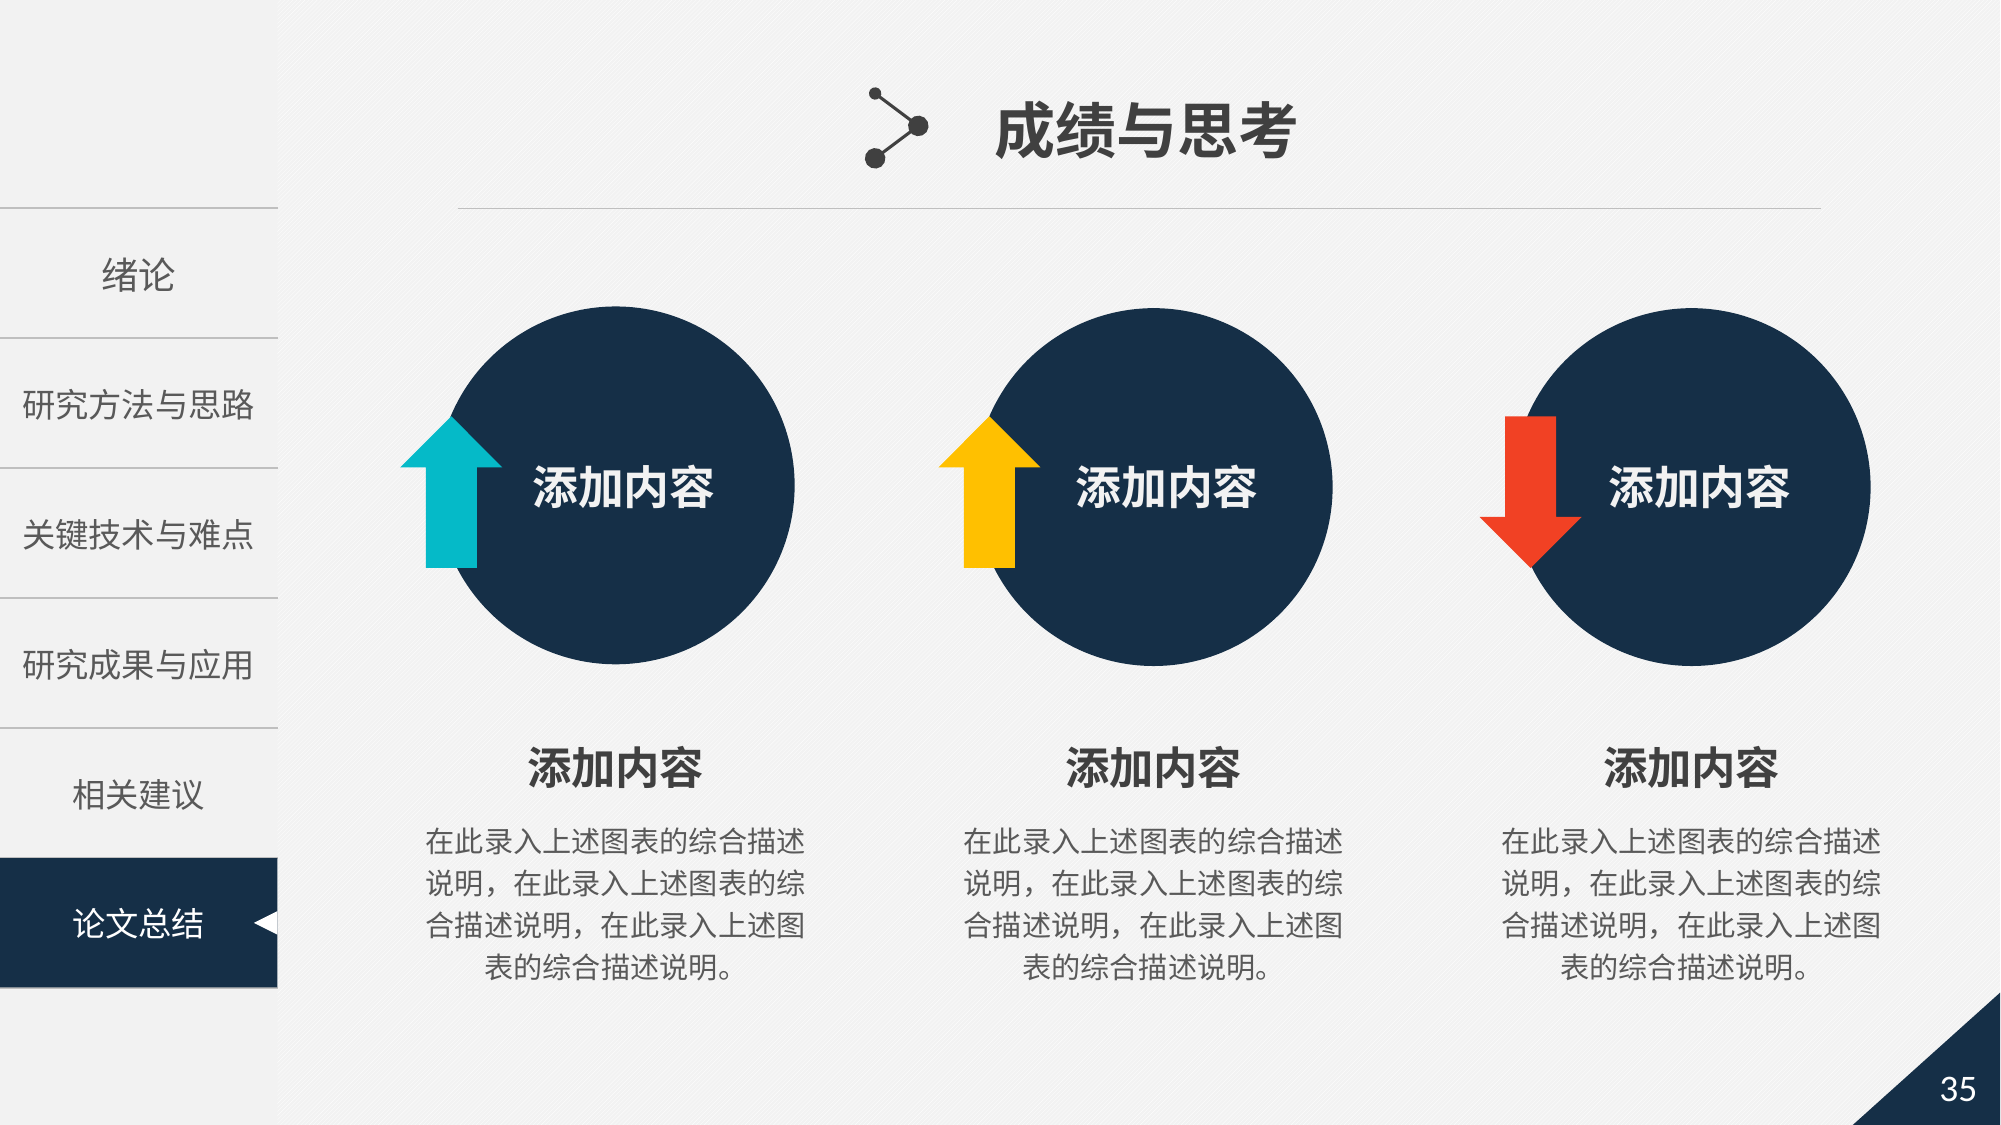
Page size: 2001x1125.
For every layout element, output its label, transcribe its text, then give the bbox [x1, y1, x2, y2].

text_box [1527, 308, 1871, 667]
text_box [935, 414, 1043, 569]
text_box [451, 306, 795, 665]
text_box [990, 308, 1333, 667]
text_box 添加内容 [1060, 451, 1287, 522]
text_box [1477, 415, 1585, 570]
text_box 添加内容 [1593, 451, 1820, 522]
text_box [875, 93, 919, 159]
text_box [1473, 732, 1911, 986]
text_box 成绩与思考 [979, 84, 1315, 173]
text_box [397, 414, 505, 569]
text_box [397, 732, 835, 986]
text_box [935, 732, 1373, 986]
text_box 添加内容 [517, 451, 744, 522]
